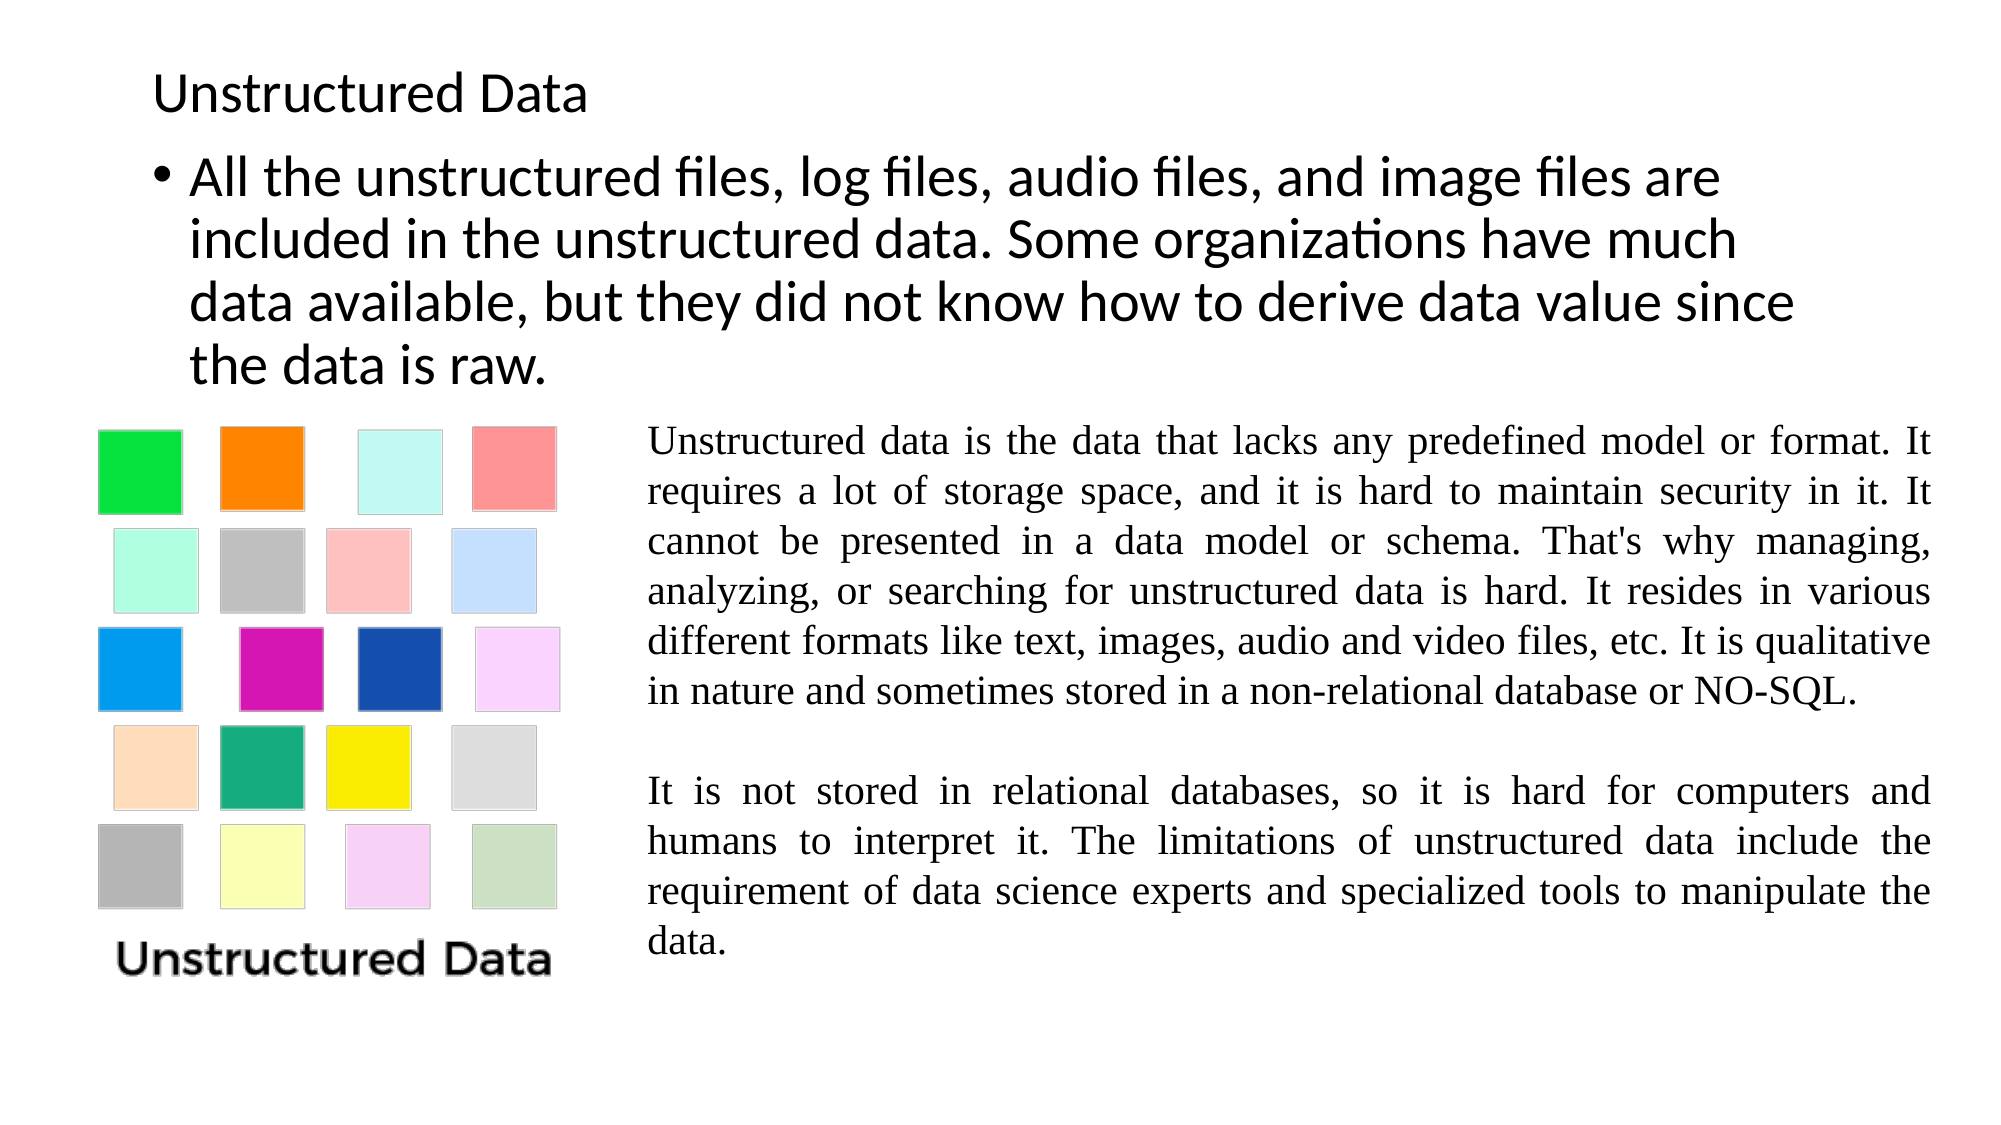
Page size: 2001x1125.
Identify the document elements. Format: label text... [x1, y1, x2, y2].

text_box Unstructured data is the data that lacks any predefined model or format. It requires a lot of storage space, and it is hard to maintain security in it. It cannot be presented in a data model or schema. That's why managing, analyzing, or searching for unstructured data is hard. It resides in various different formats like text, images, audio and video files, etc. It is qualitative in nature and sometimes stored in a non-relational database or NO-SQL. It is not stored in relational databases, so it is hard for computers and humans to interpret it. The limitations of unstructured data include the requirement of data science experts and specialized tools to manipulate the data. [632, 405, 1948, 971]
picture [83, 388, 579, 1014]
list Unstructured Data All the unstructured files, log files, audio files, and image files are included in the unstructured data. Some organizations have much data available, but they did not know how to derive data value since the data is raw. [137, 54, 1863, 1014]
